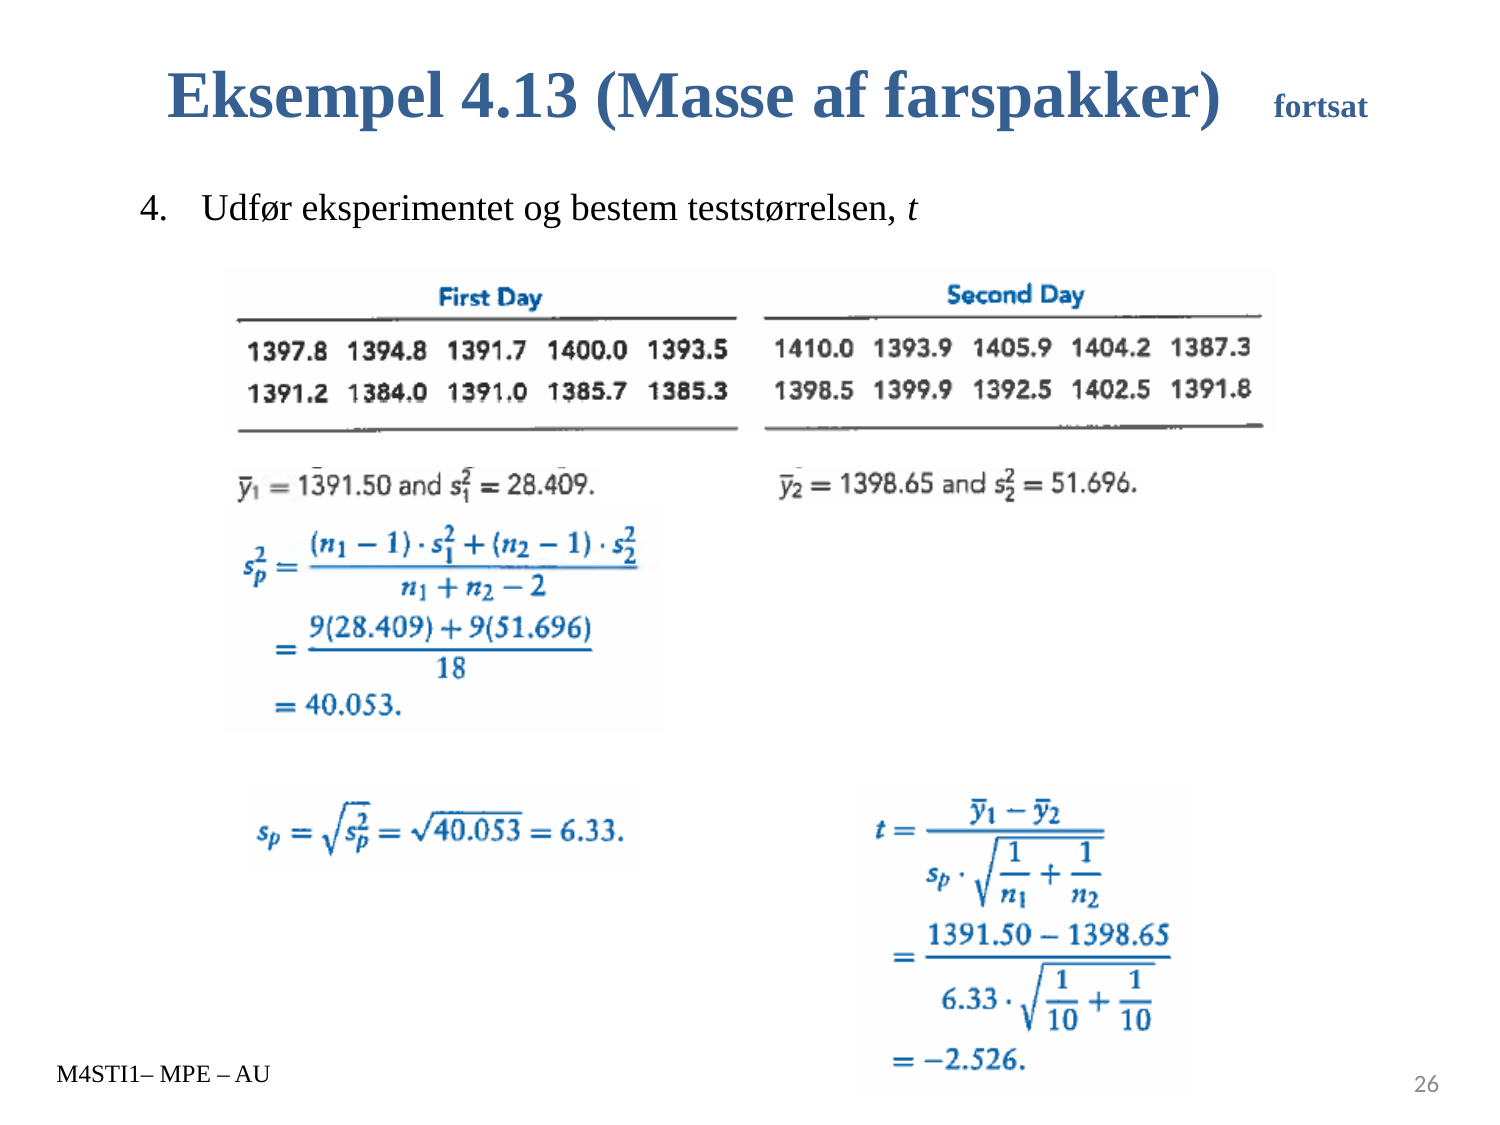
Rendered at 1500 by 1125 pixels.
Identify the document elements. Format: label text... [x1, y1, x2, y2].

picture [855, 785, 1191, 1098]
list Udfør eksperimentet og bestem teststørrelsen, t [76, 175, 1459, 1062]
title Eksempel 4.13 (Masse af farspakker) fortsat [76, 14, 1459, 167]
picture [773, 467, 1138, 508]
picture [222, 467, 664, 734]
slide_number M4STI1– MPE – AU [41, 1042, 392, 1103]
picture [222, 266, 1278, 437]
picture [244, 786, 642, 870]
slide_number 26 [1104, 1058, 1455, 1107]
